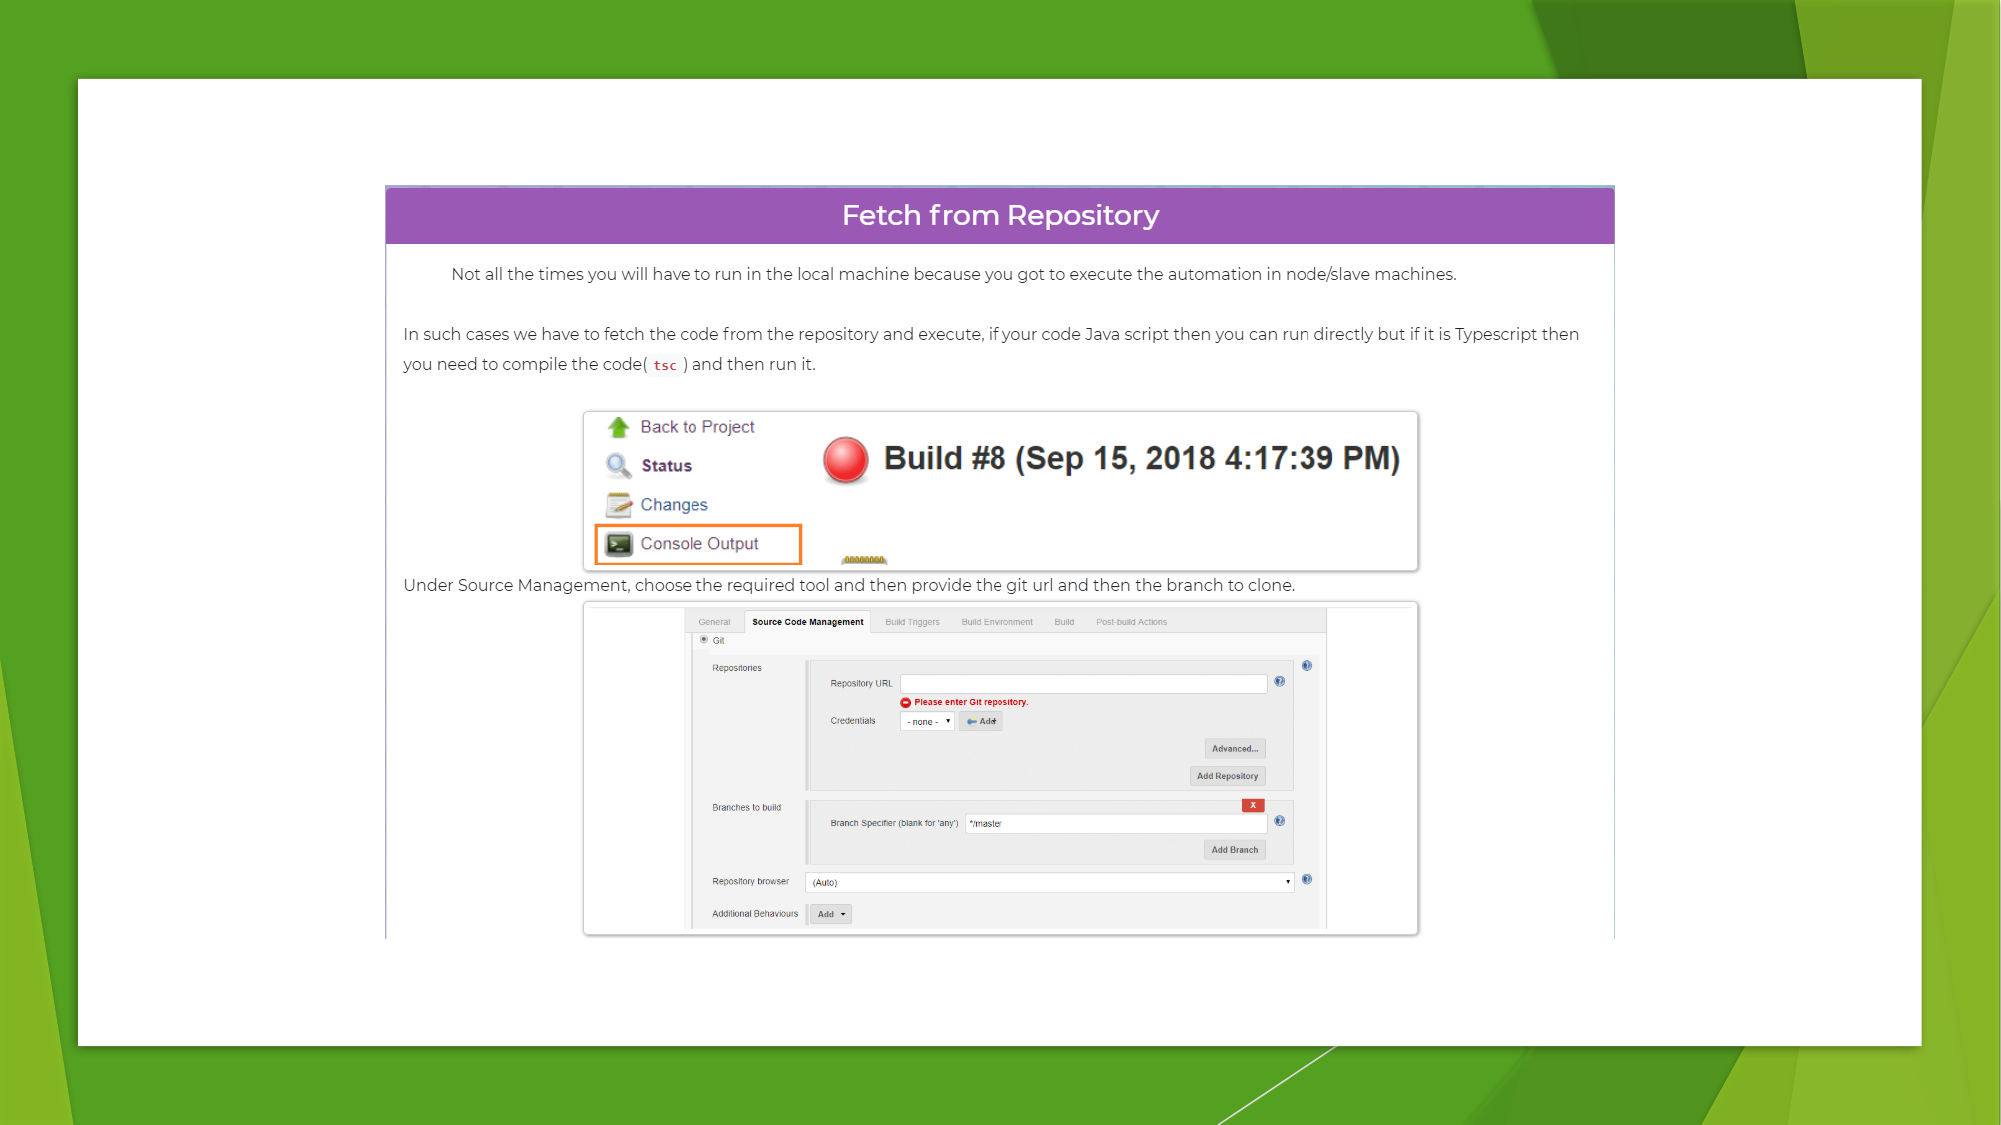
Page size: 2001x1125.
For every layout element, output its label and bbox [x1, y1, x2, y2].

text_box [0, 0, 2000, 1125]
list [384, 185, 1616, 940]
